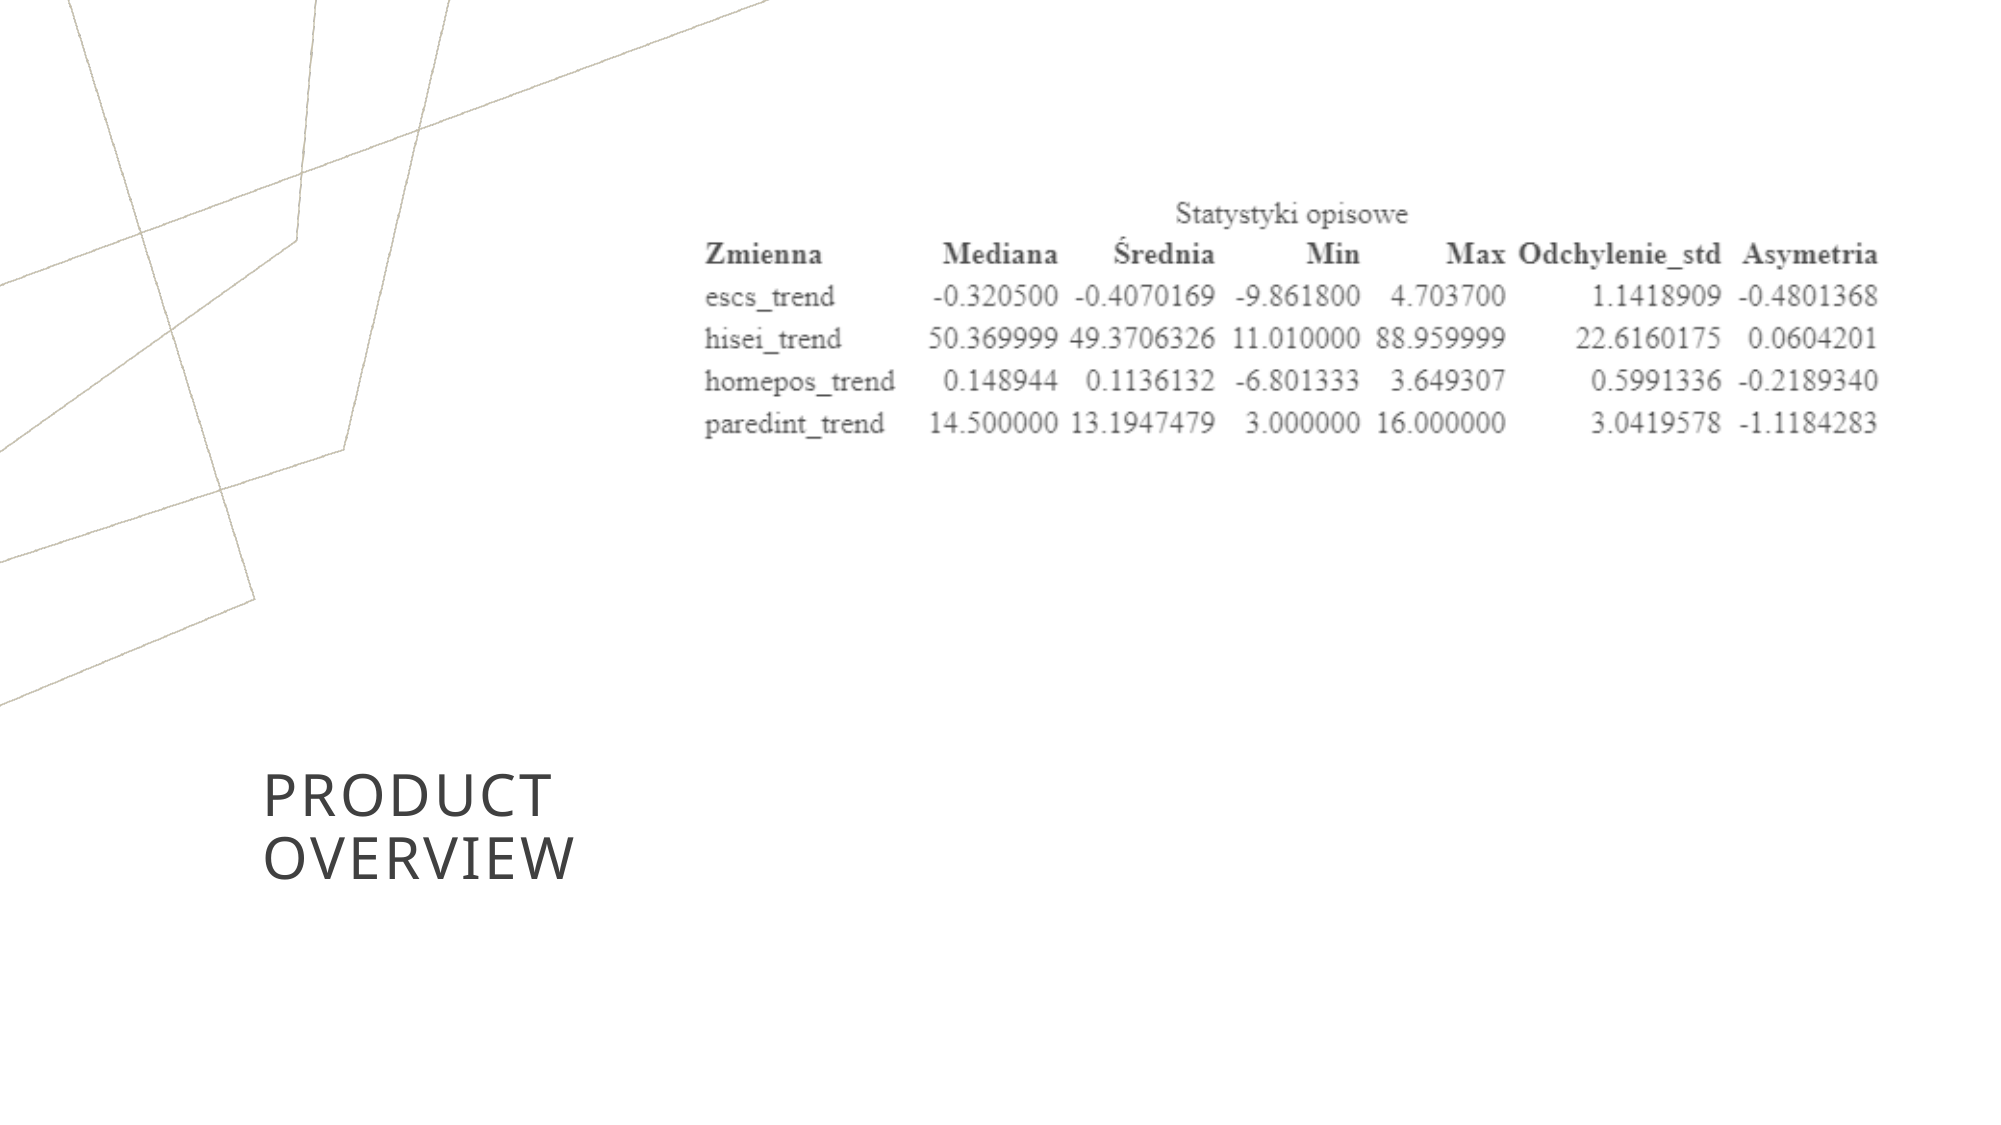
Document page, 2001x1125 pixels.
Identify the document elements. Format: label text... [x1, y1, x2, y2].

title PRODUCT OVERVIEW [247, 681, 763, 900]
picture [0, 0, 1960, 720]
